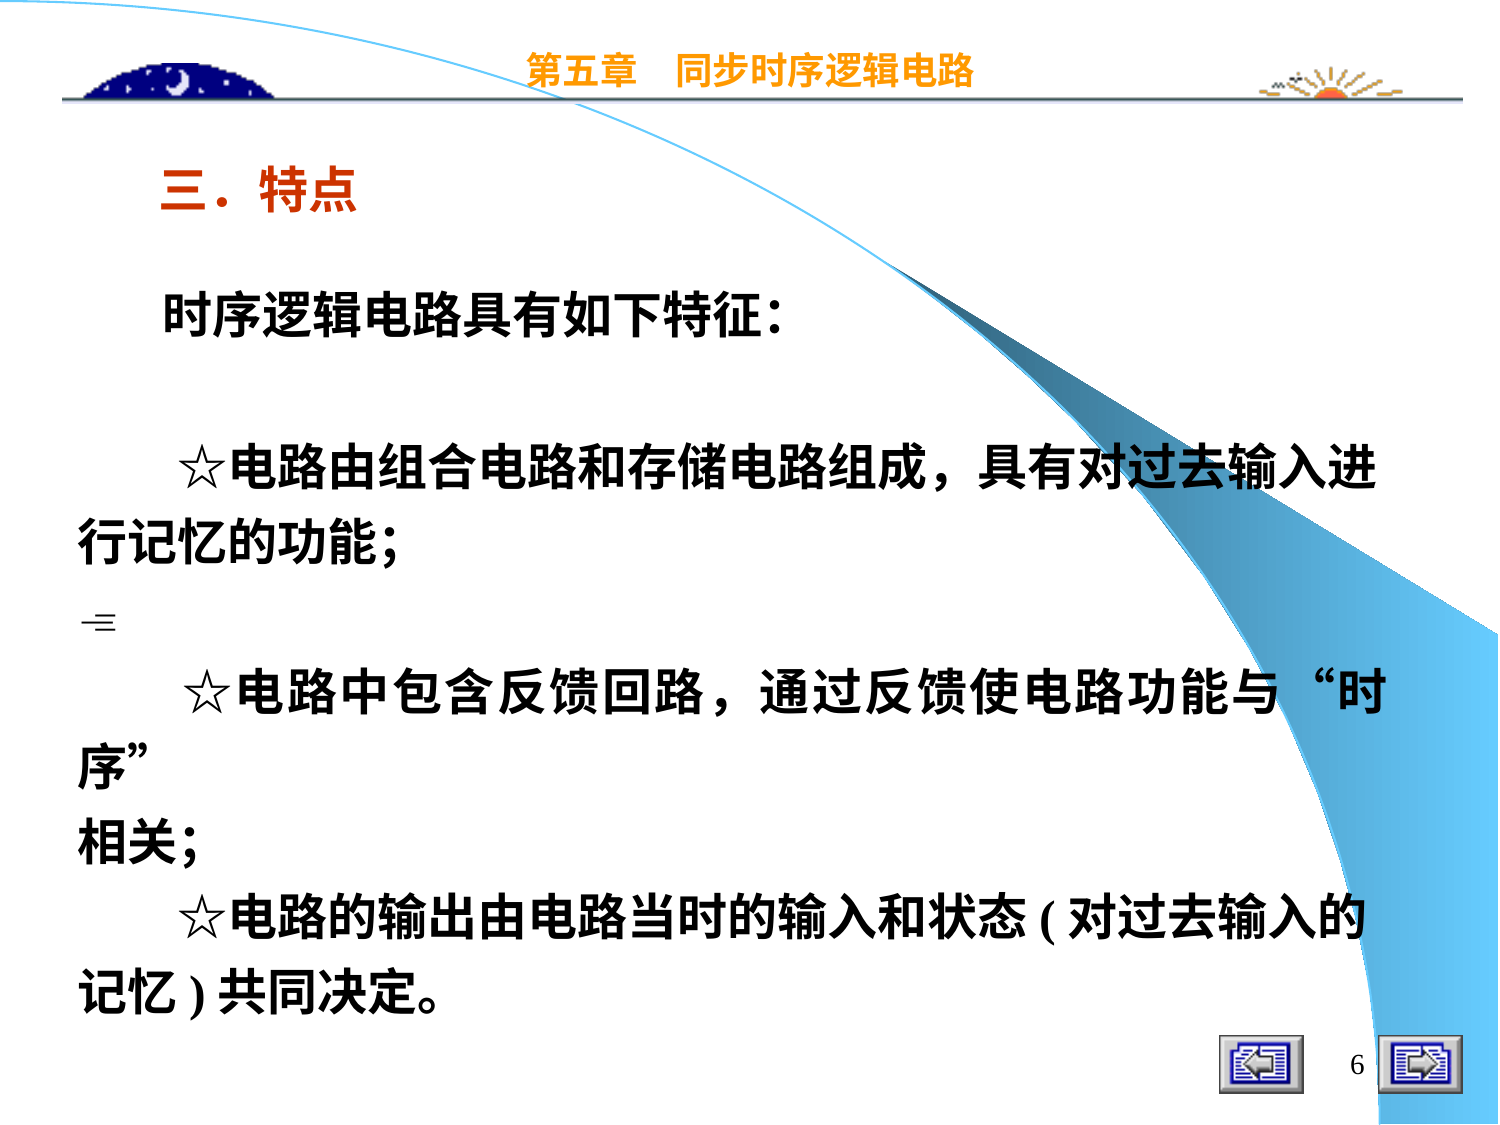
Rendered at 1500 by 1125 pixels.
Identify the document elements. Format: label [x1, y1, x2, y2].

picture [62, 63, 1463, 104]
text_box [0, 1, 1499, 1124]
picture [1378, 1035, 1463, 1094]
picture [1219, 1035, 1304, 1094]
